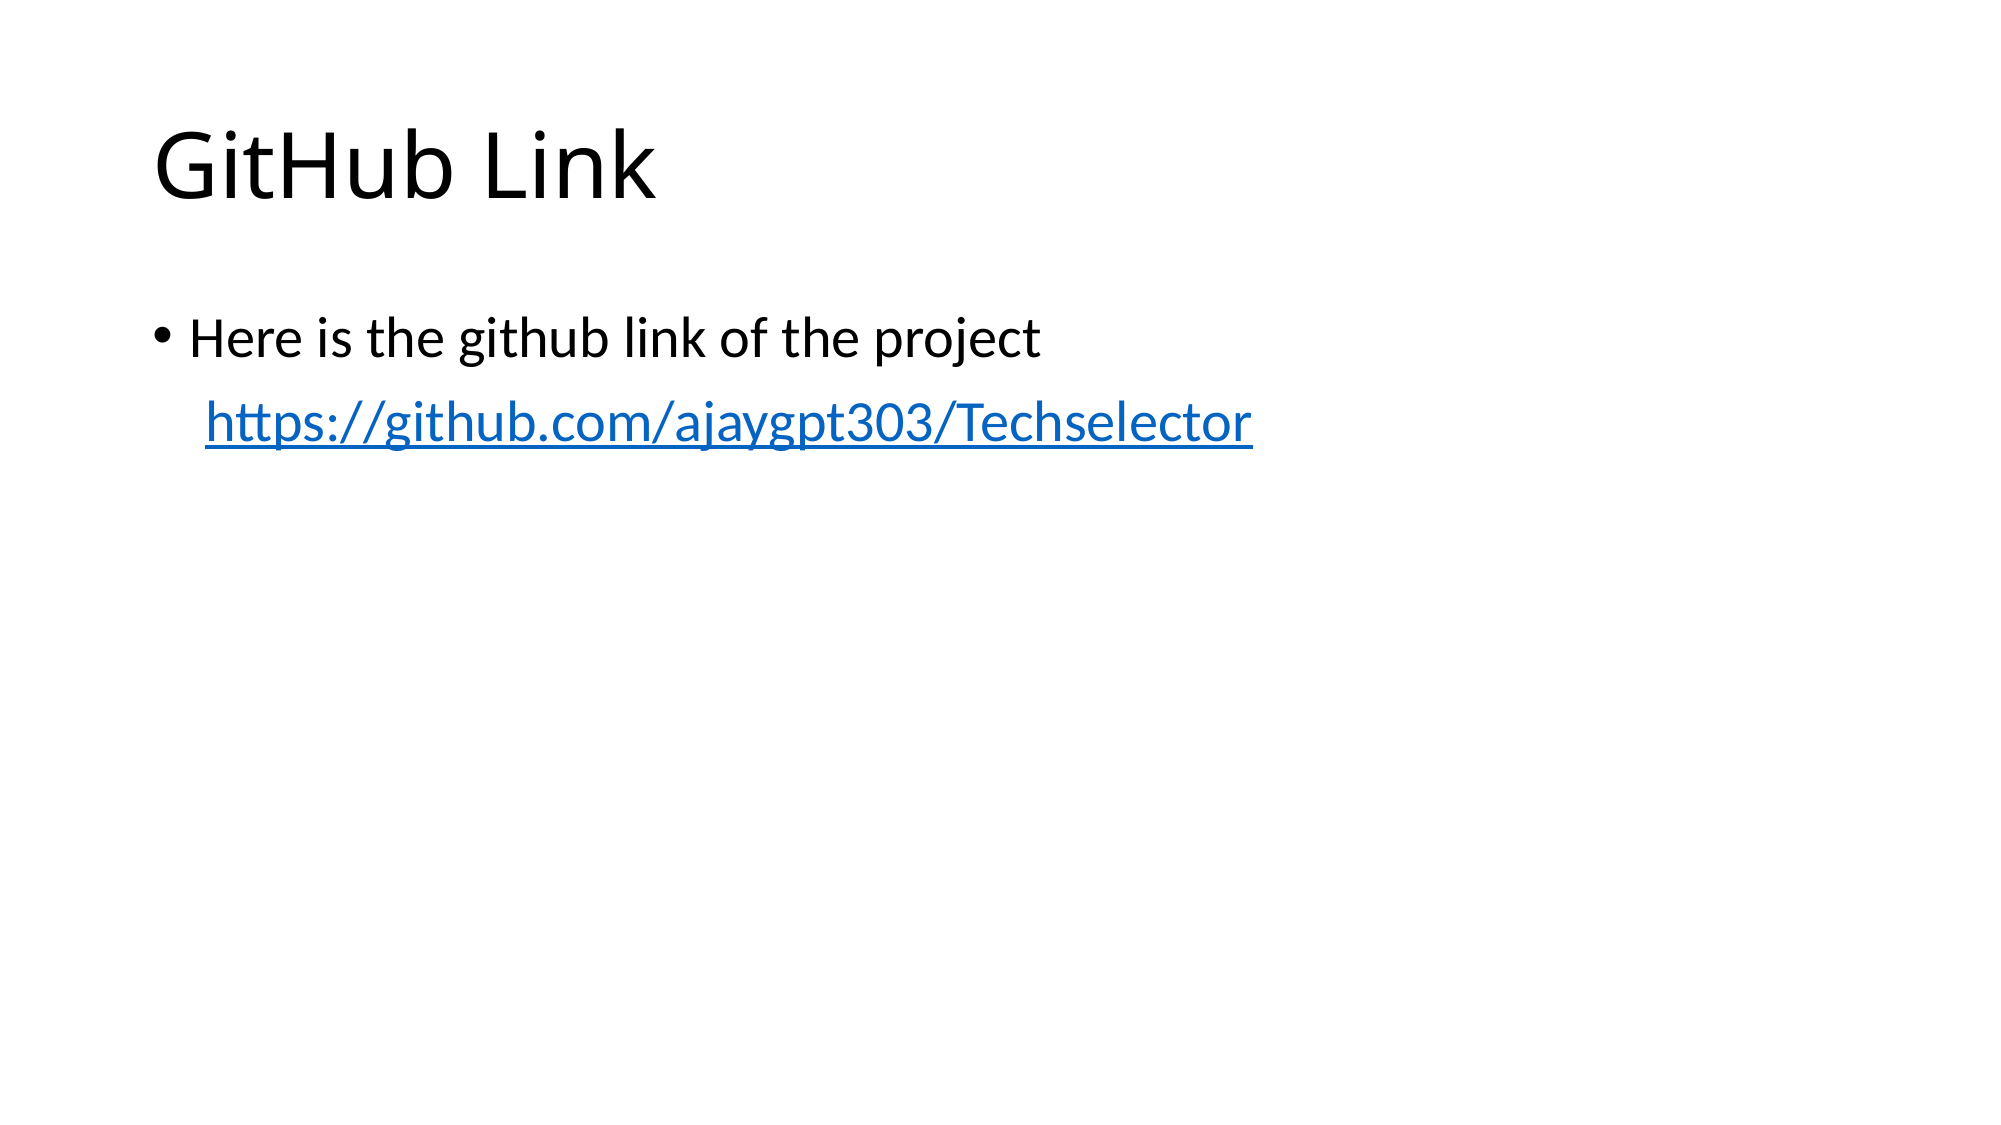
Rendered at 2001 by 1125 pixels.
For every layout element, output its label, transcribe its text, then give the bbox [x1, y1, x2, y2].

list Here is the github link of the project https://github.com/ajaygpt303/Techselector [137, 299, 1863, 1014]
title GitHub Link [137, 59, 1863, 278]
